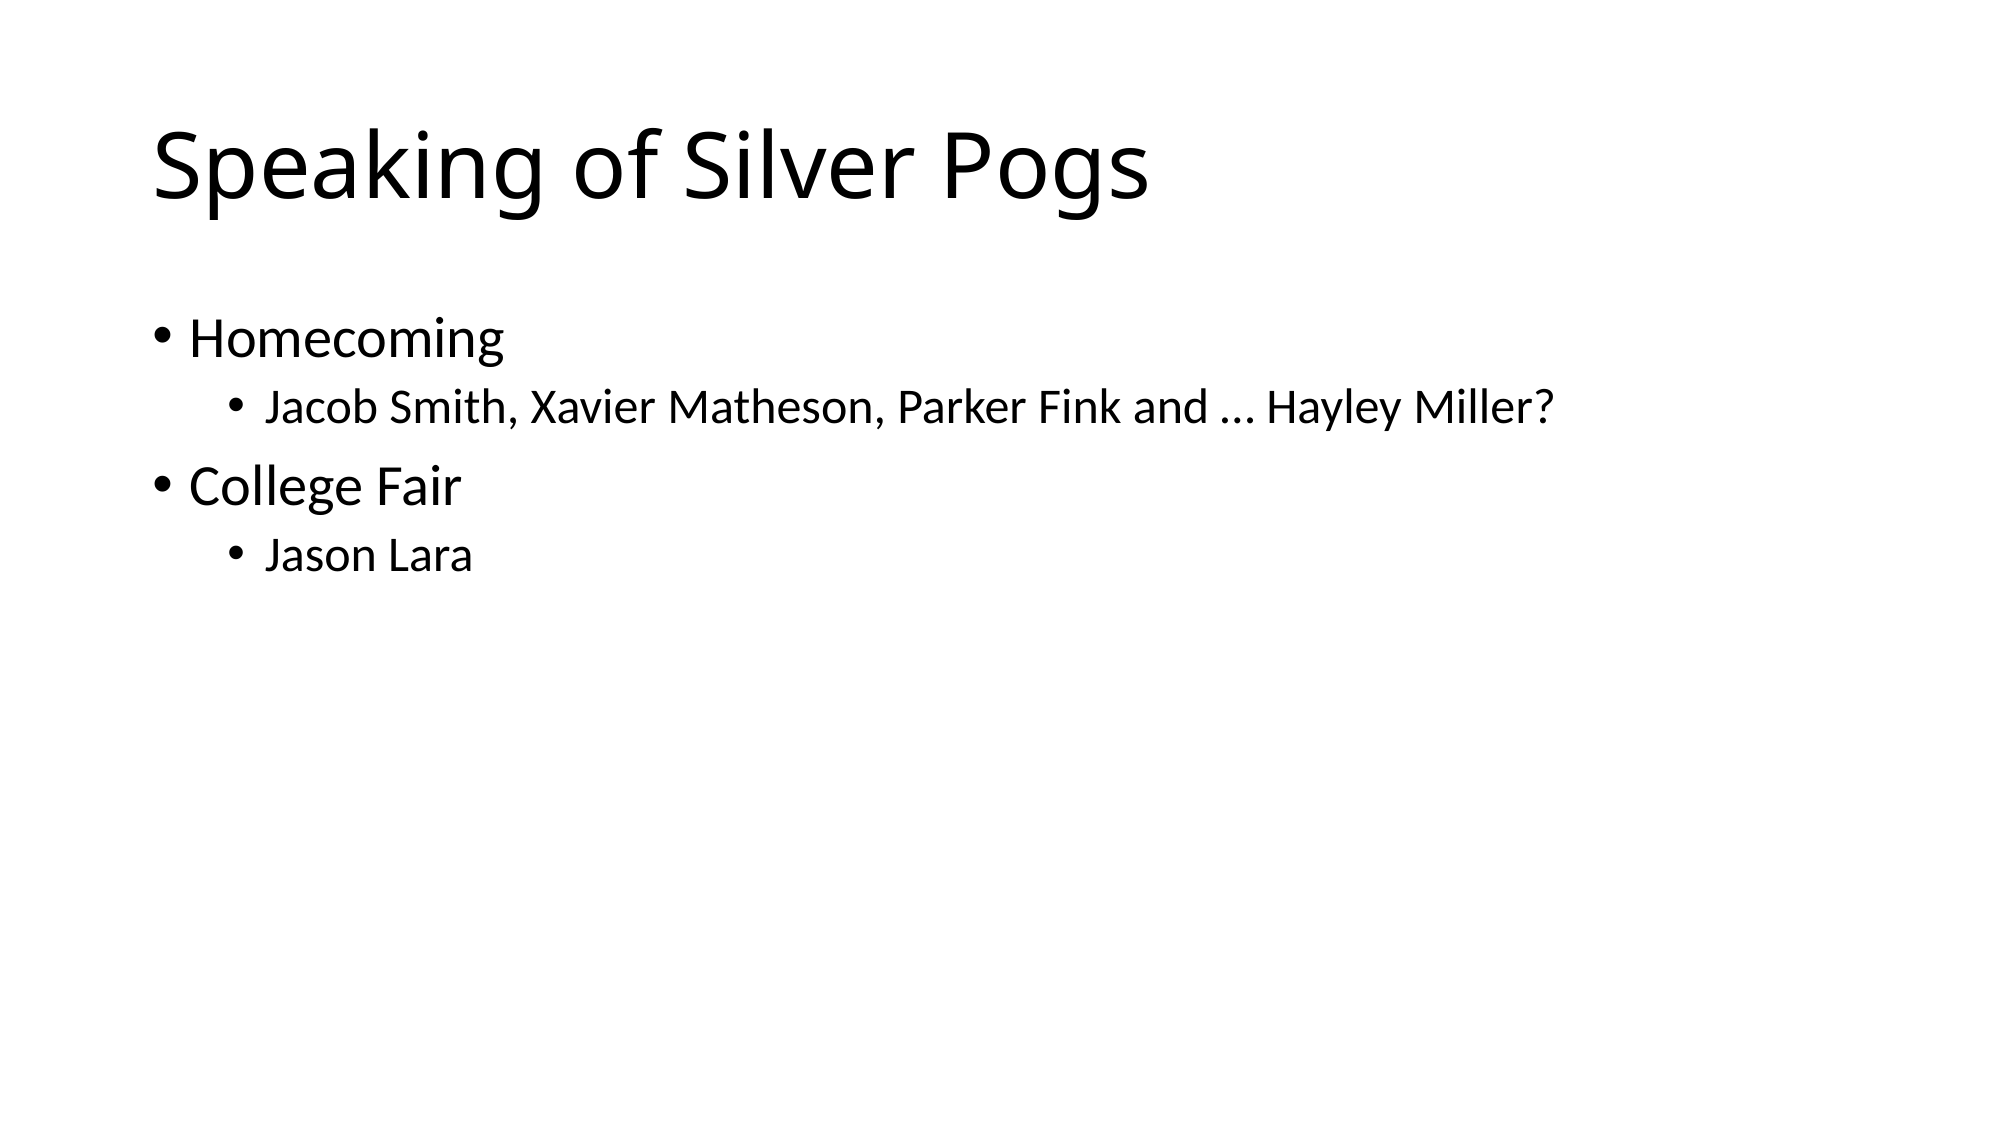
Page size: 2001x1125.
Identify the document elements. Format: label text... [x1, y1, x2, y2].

list Homecoming Jacob Smith, Xavier Matheson, Parker Fink and … Hayley Miller? College Fair Jason Lara [137, 299, 1863, 1014]
title Speaking of Silver Pogs [137, 59, 1863, 278]
